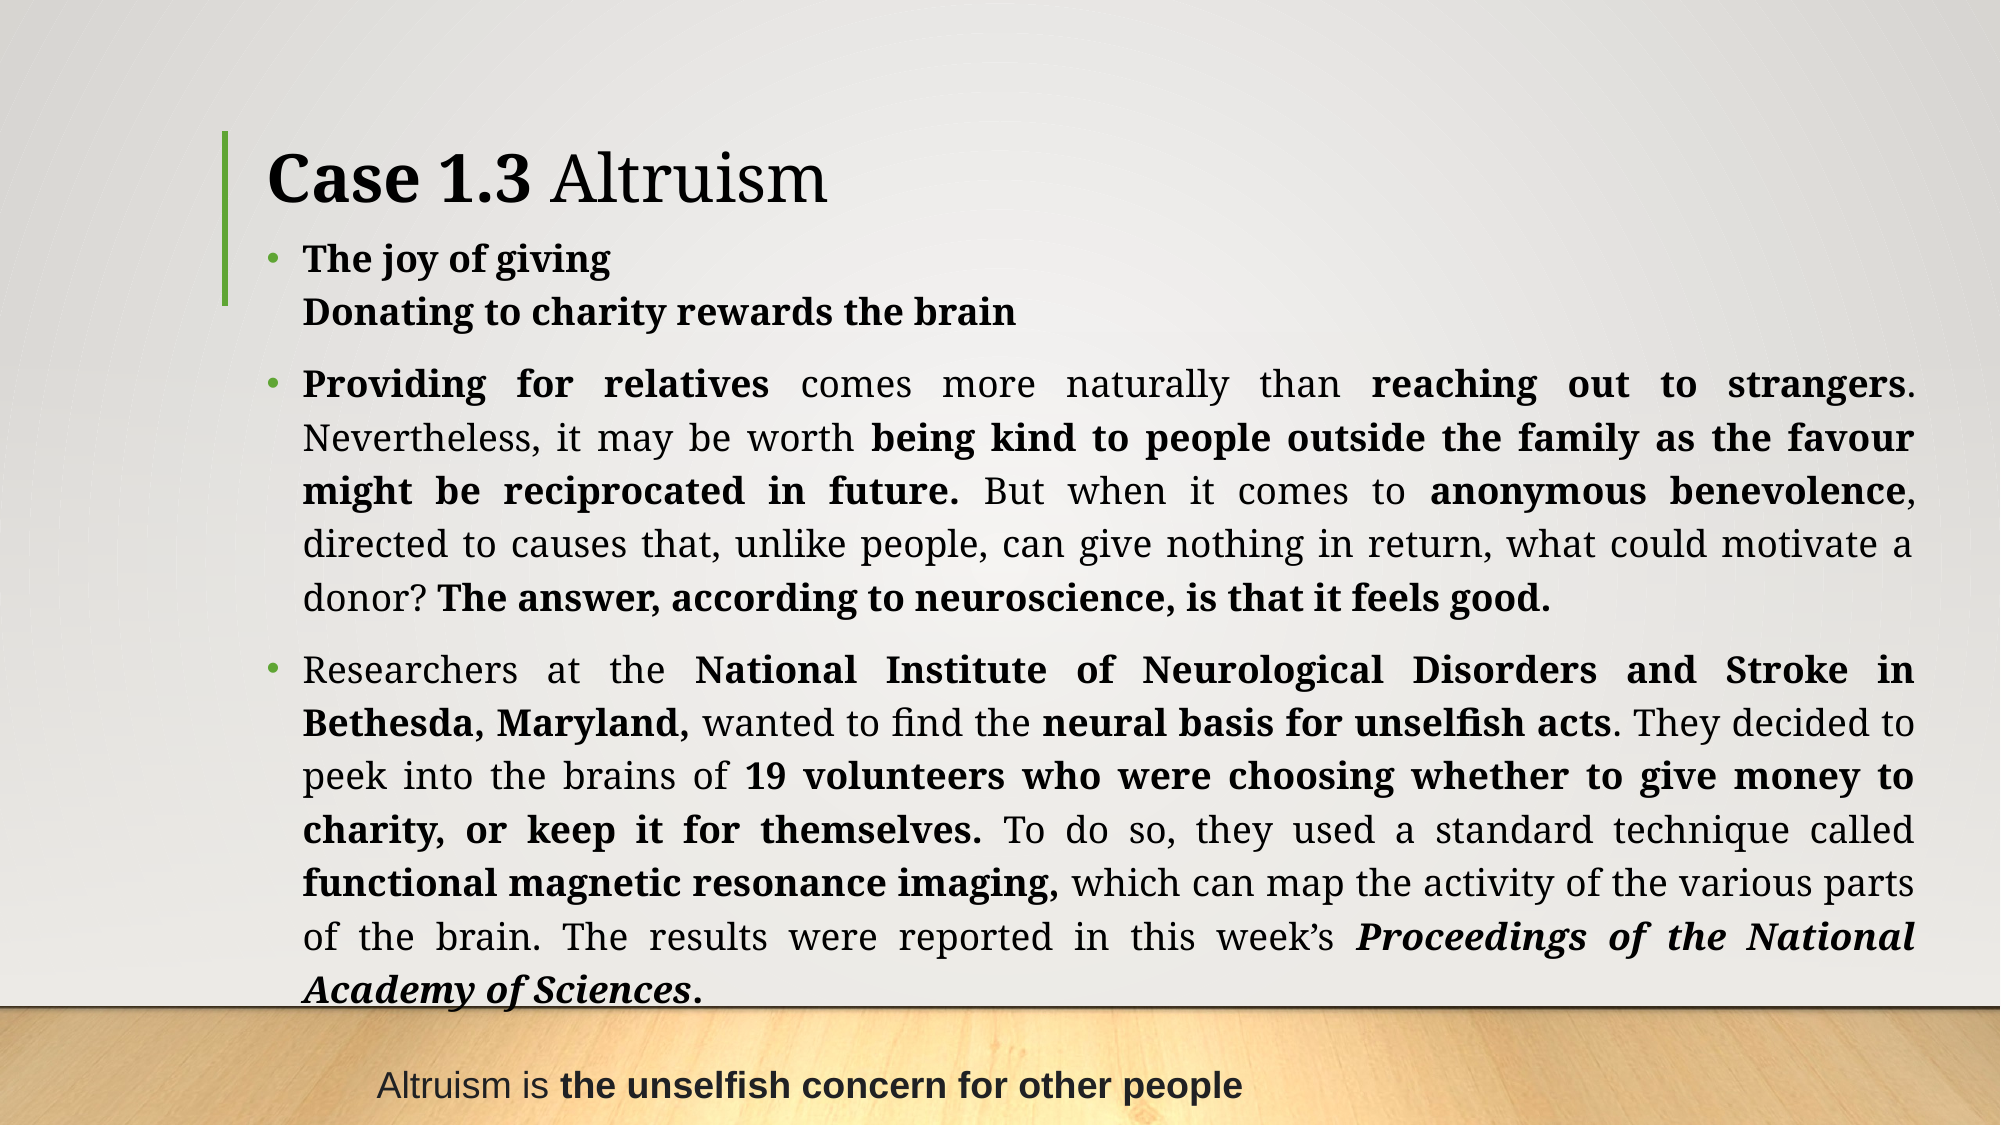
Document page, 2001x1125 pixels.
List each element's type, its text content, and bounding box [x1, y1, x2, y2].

text_box Altruism is the unselfish concern for other people [361, 1053, 1259, 1113]
list The joy of giving Donating to charity rewards the brain Providing for relatives comes more naturally than reaching out to strangers. Nevertheless, it may be worth being kind to people outside the family as the favour might be reciprocated in future. But when it comes to anonymous benevolence, directed to causes that, unlike people, can give nothing in return, what could motivate a donor? The answer, according to neuroscience, is that it feels good. Researchers at the National Institute of Neurological Disorders and Stroke in Bethesda, Maryland, wanted to find the neural basis for unselfish acts. They decided to peek into the brains of 19 volunteers who were choosing whether to give money to charity, or keep it for themselves. To do so, they used a standard technique called functional magnetic resonance imaging, which can map the activity of the various parts of the brain. The results were reported in this week’s Proceedings of the National Academy of Sciences. [251, 218, 1932, 1028]
title Case 1.3 Altruism [251, 131, 1814, 218]
picture [0, 1006, 2000, 1125]
